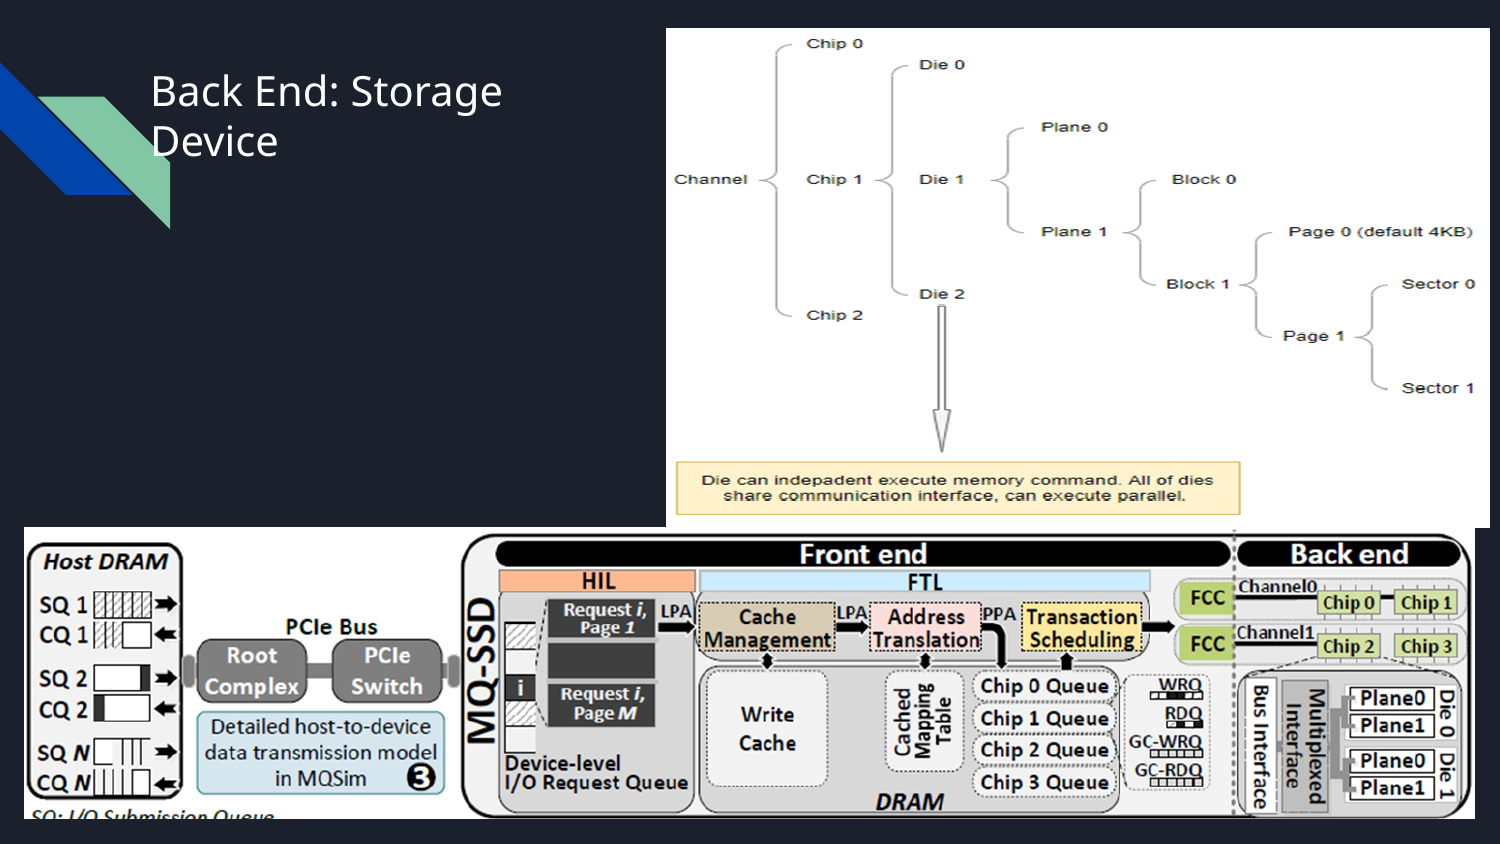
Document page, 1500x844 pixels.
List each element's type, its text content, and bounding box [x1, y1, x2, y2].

text_box Back End: Storage Device [135, 50, 651, 181]
picture [24, 28, 1490, 820]
